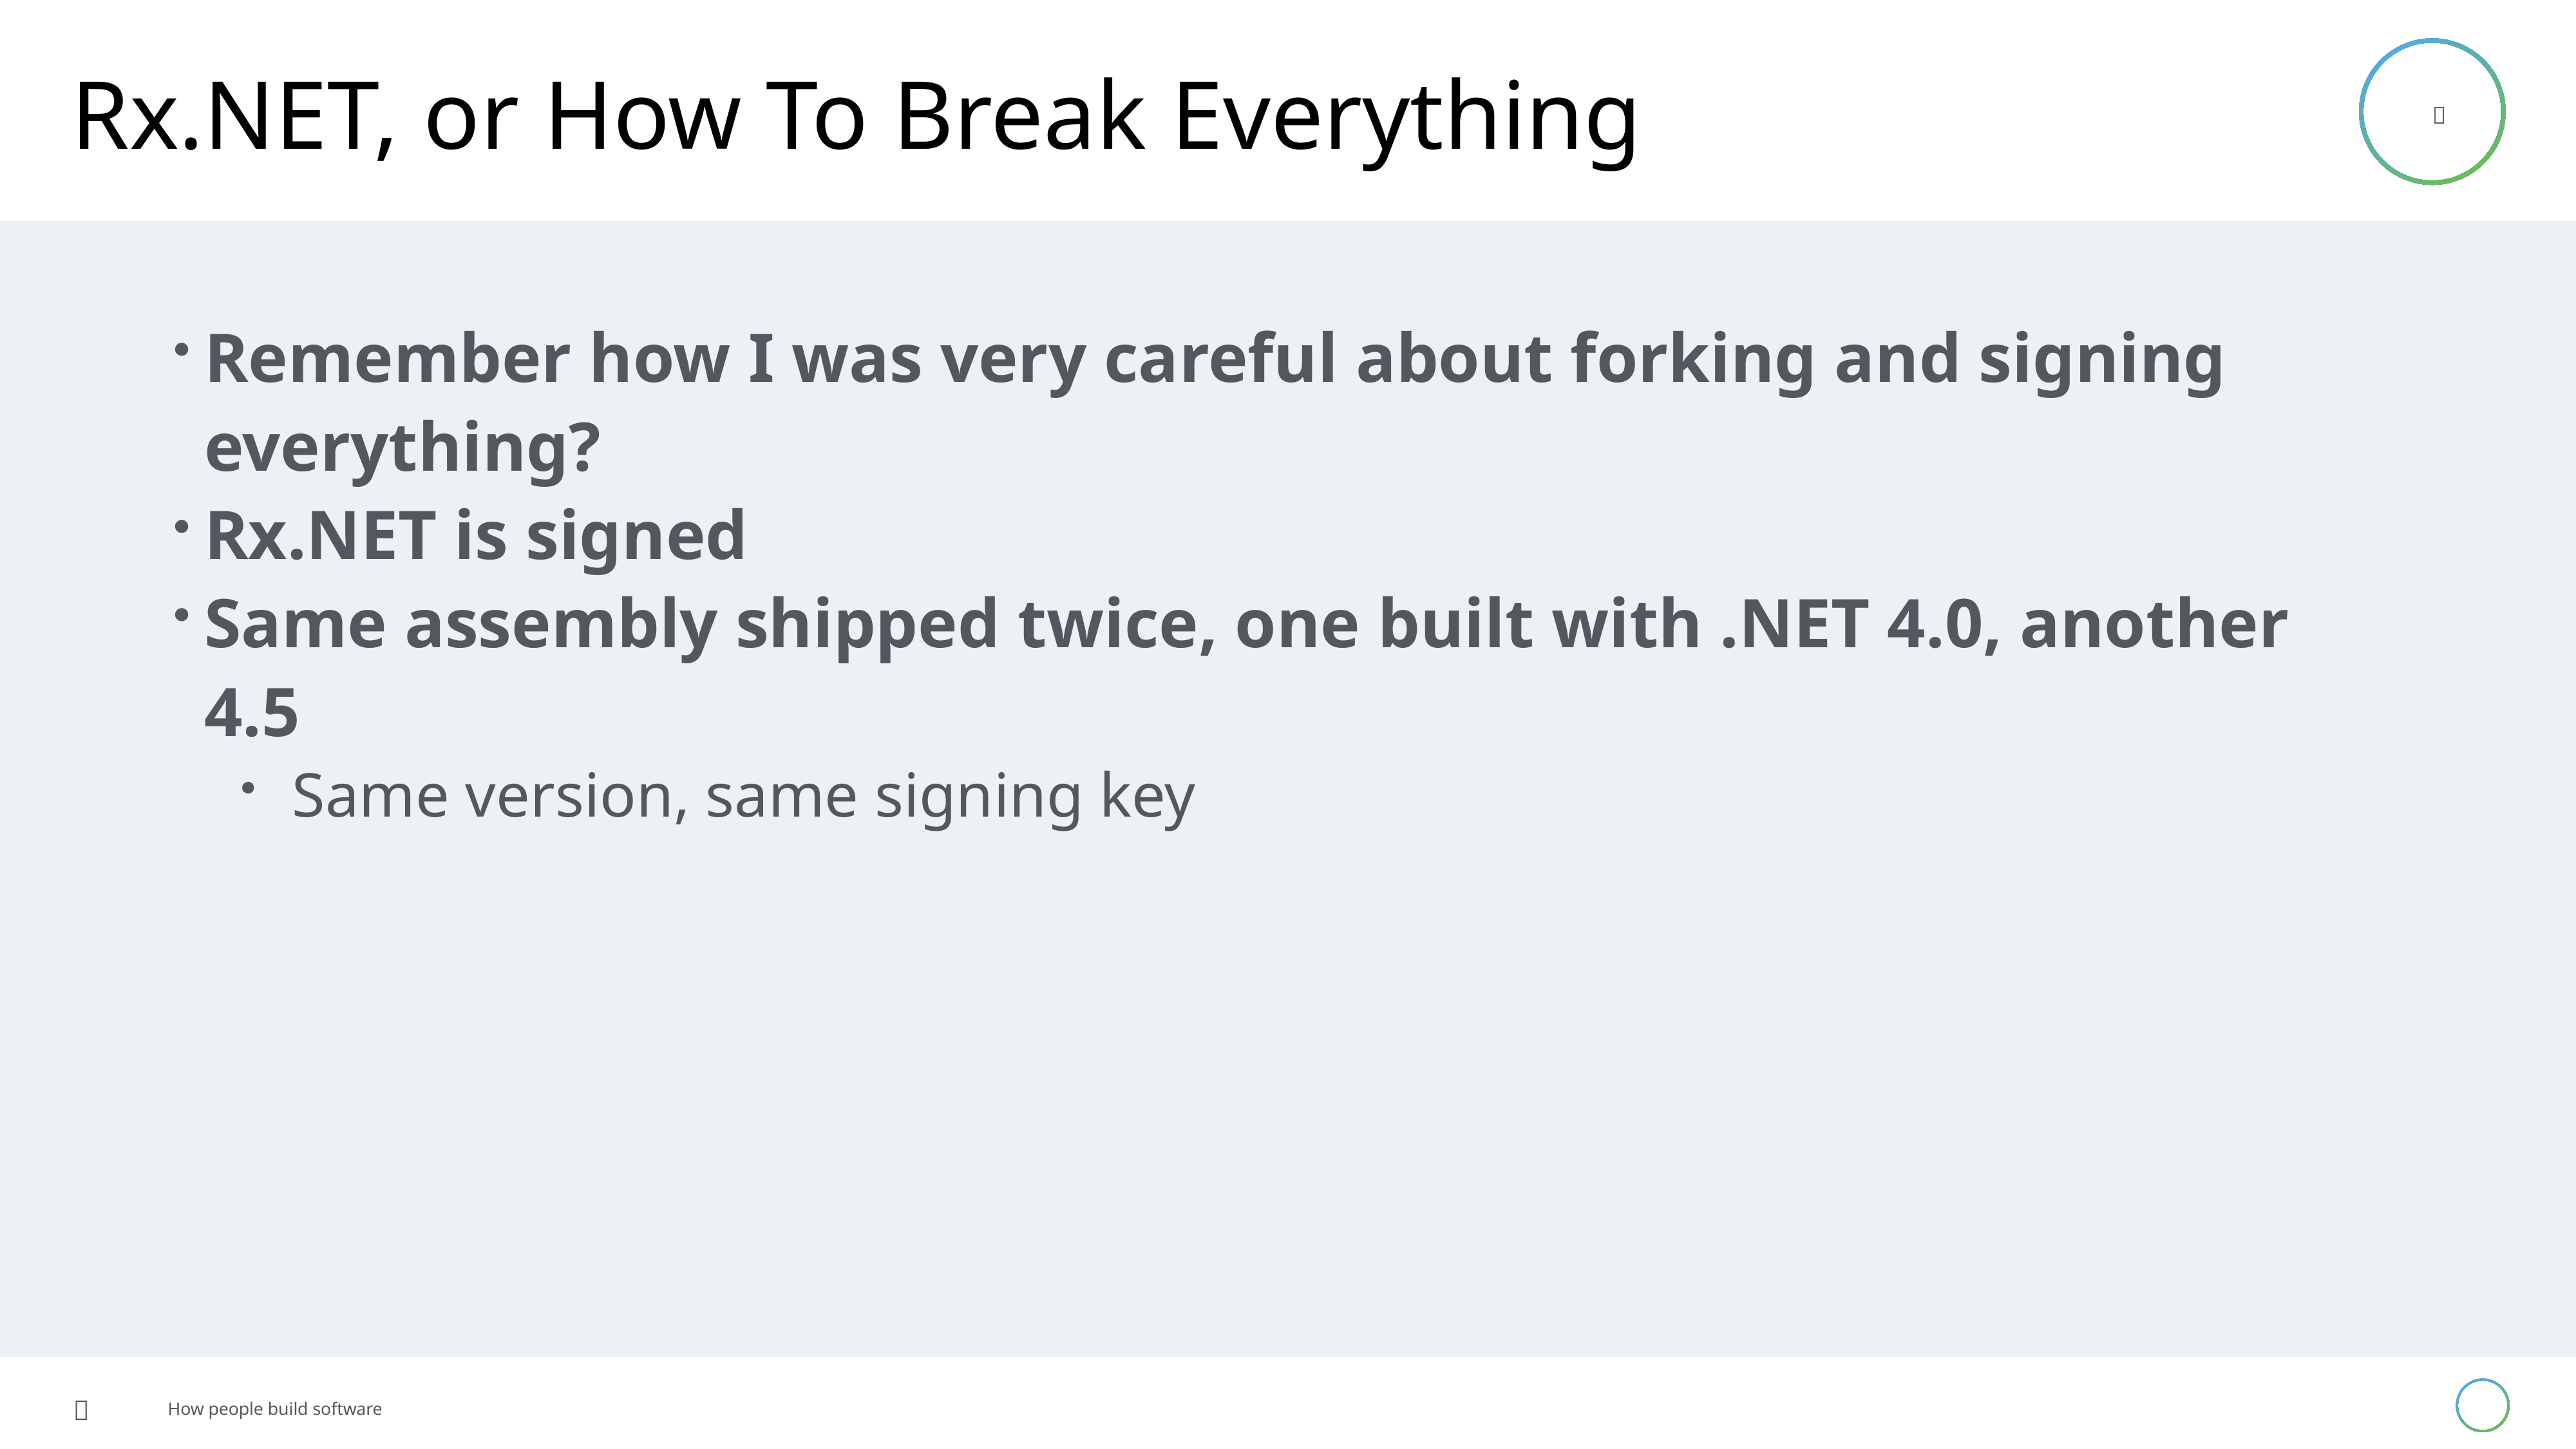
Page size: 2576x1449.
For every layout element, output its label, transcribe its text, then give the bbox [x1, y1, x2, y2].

list Remember how I was very careful about forking and signing everything? Rx.NET is signed Same assembly shipped twice, one built with .NET 4.0, another 4.5 Same version, same signing key [167, 301, 2388, 1275]
title Rx.NET, or How To Break Everything [65, 49, 2286, 197]
